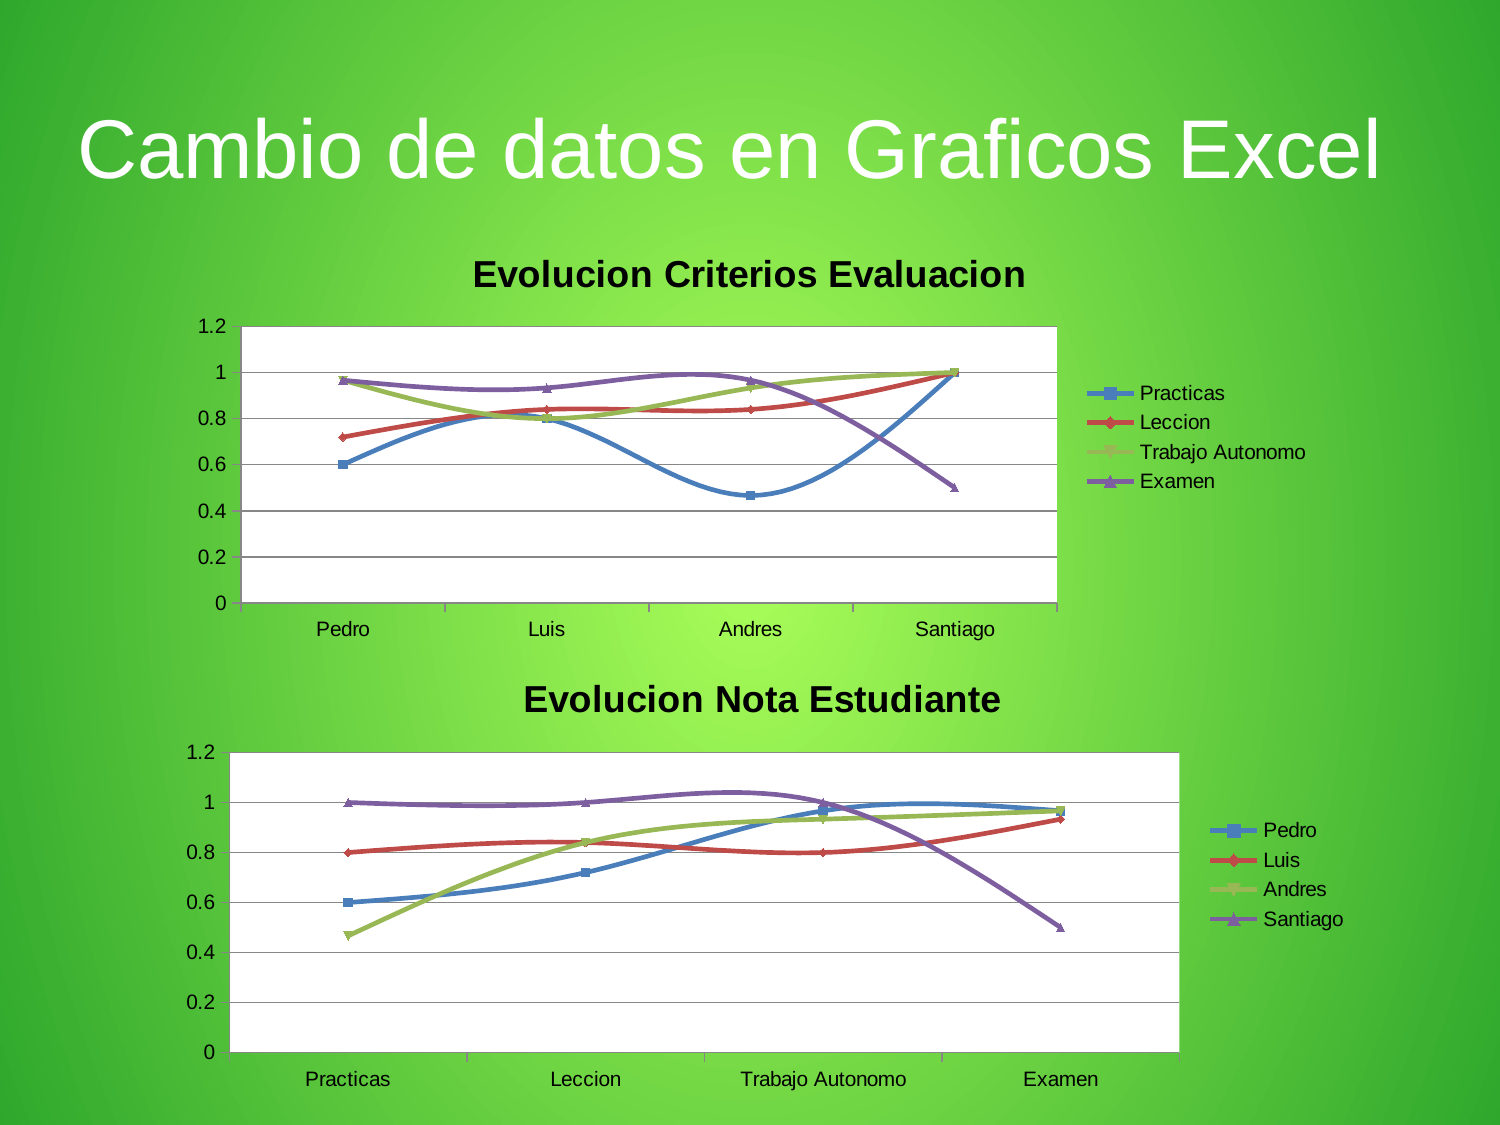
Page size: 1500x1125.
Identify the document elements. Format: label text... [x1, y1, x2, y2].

text_box Cambio de datos en Graficos Excel [62, 87, 1438, 203]
picture [0, 0, 1500, 1125]
chart [162, 224, 1363, 1101]
